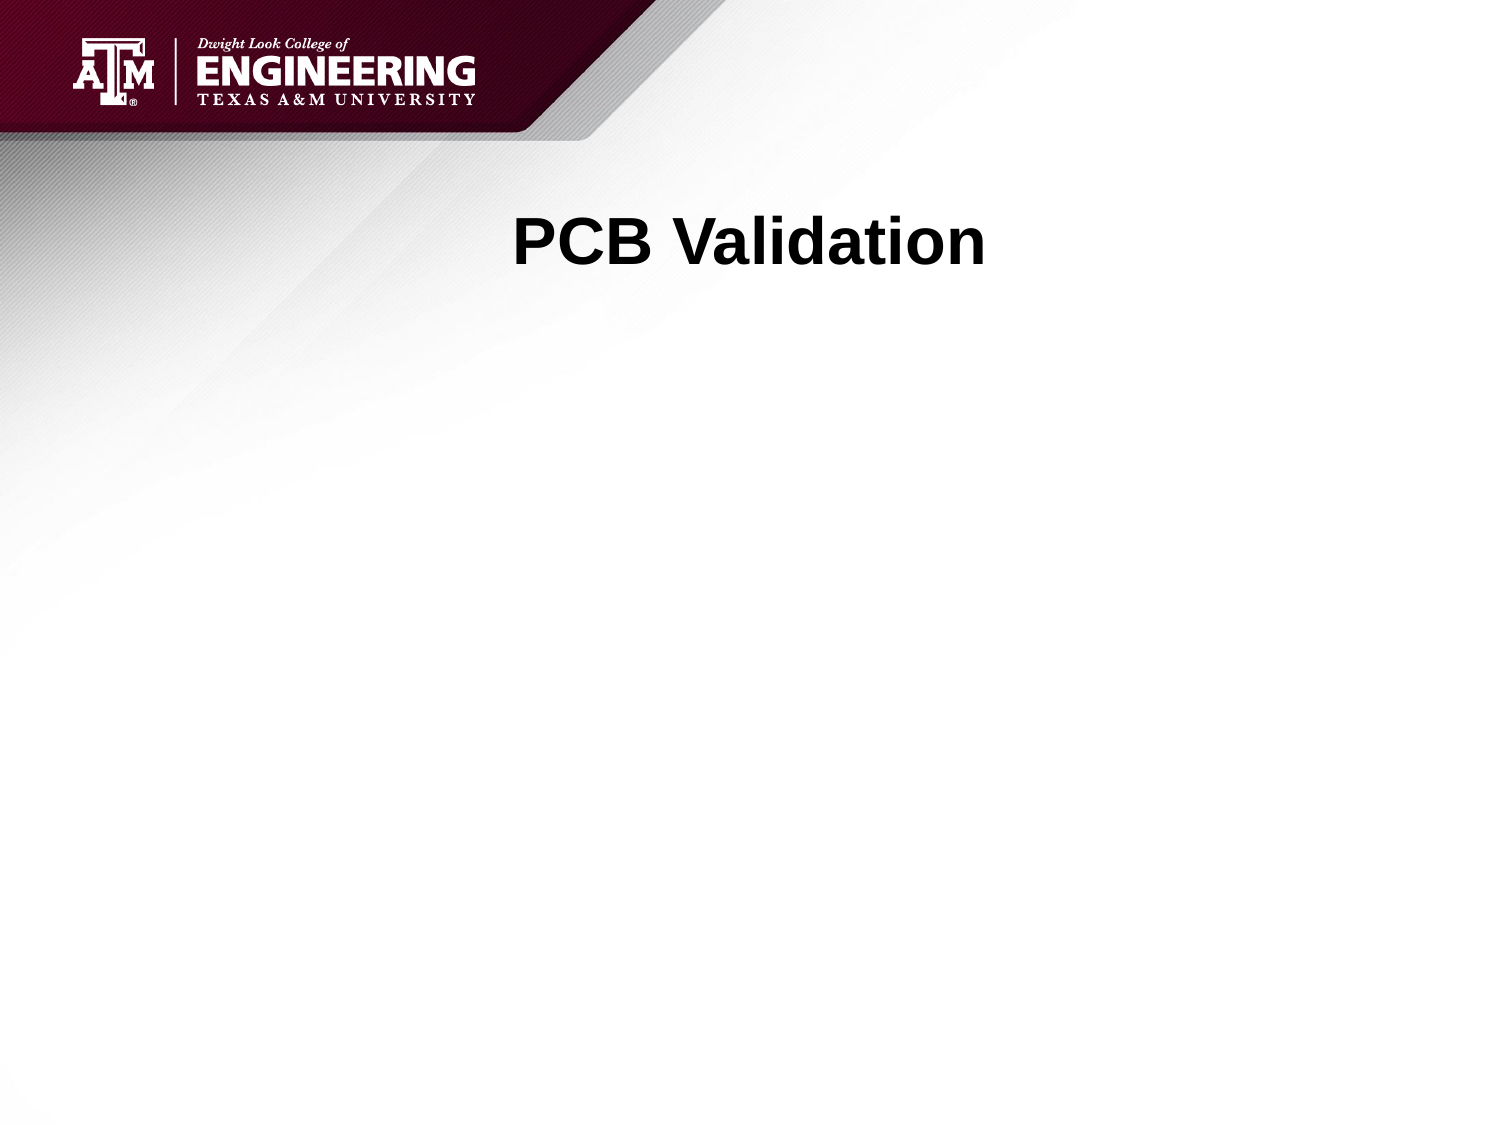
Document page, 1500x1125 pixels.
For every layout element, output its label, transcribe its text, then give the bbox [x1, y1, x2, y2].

picture [0, 0, 1500, 1125]
title PCB Validation [75, 172, 1425, 304]
